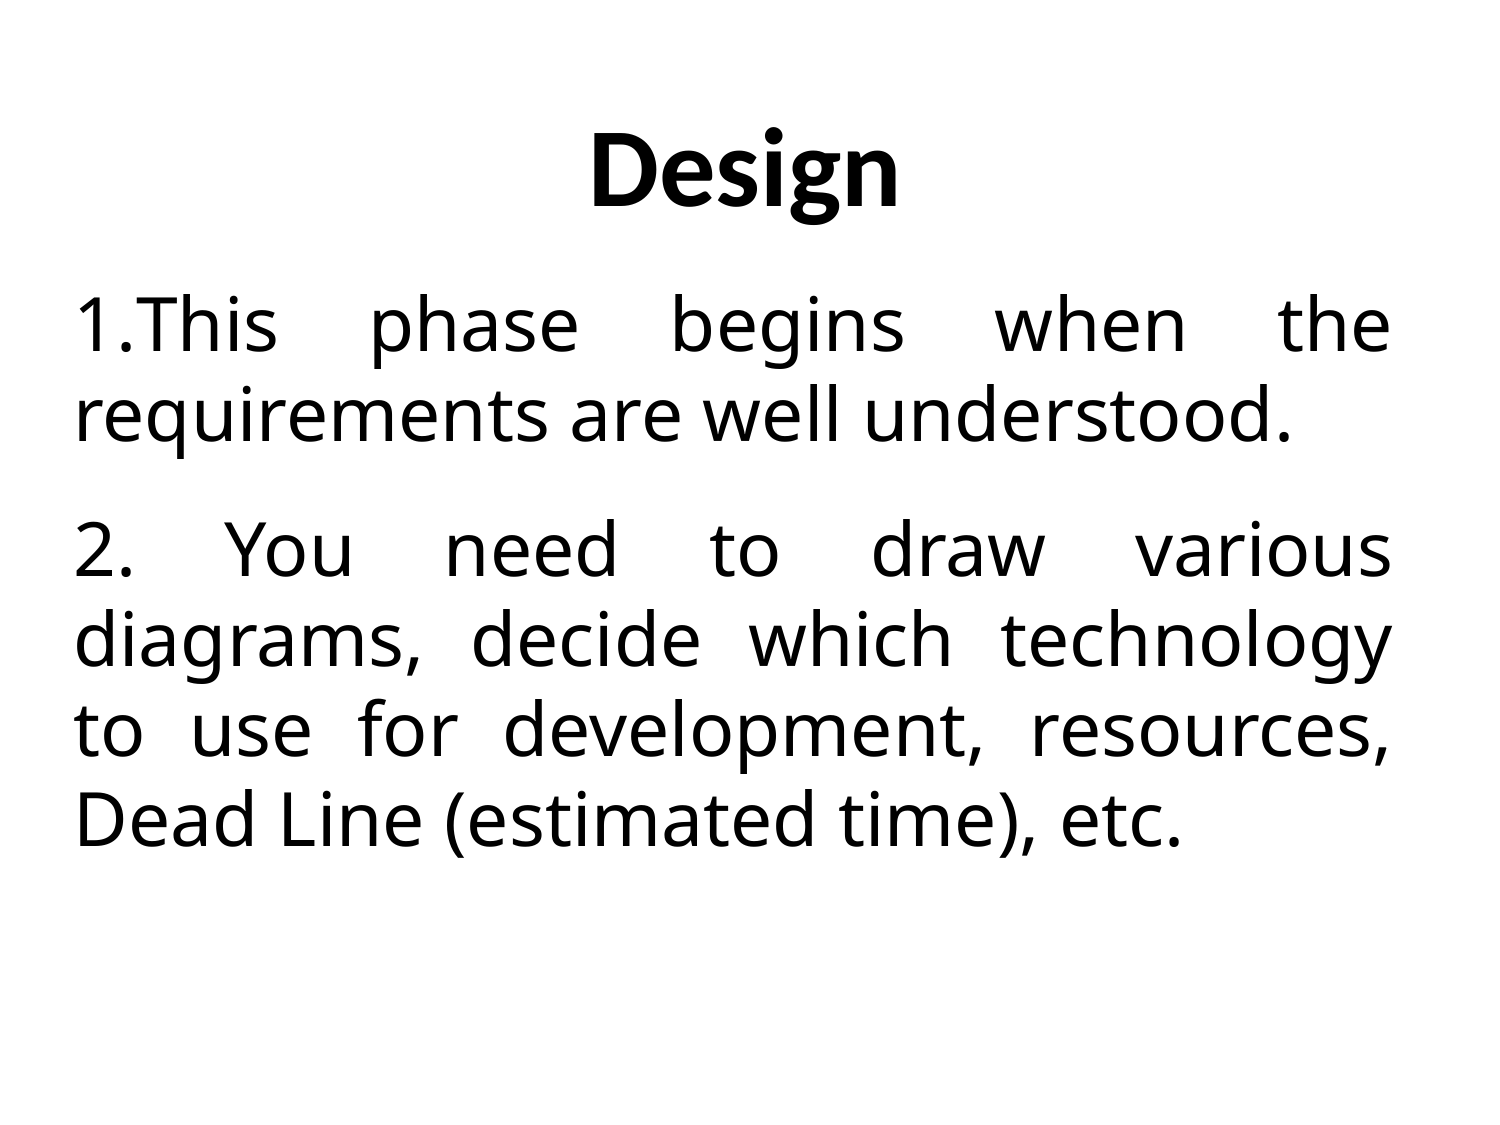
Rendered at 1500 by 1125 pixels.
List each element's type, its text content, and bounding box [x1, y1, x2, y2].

text_box This phase begins when the requirements are well understood. 2. You need to draw various diagrams, decide which technology to use for development, resources, Dead Line (estimated time), etc. [58, 269, 1409, 1012]
text_box Design [70, 105, 1421, 218]
